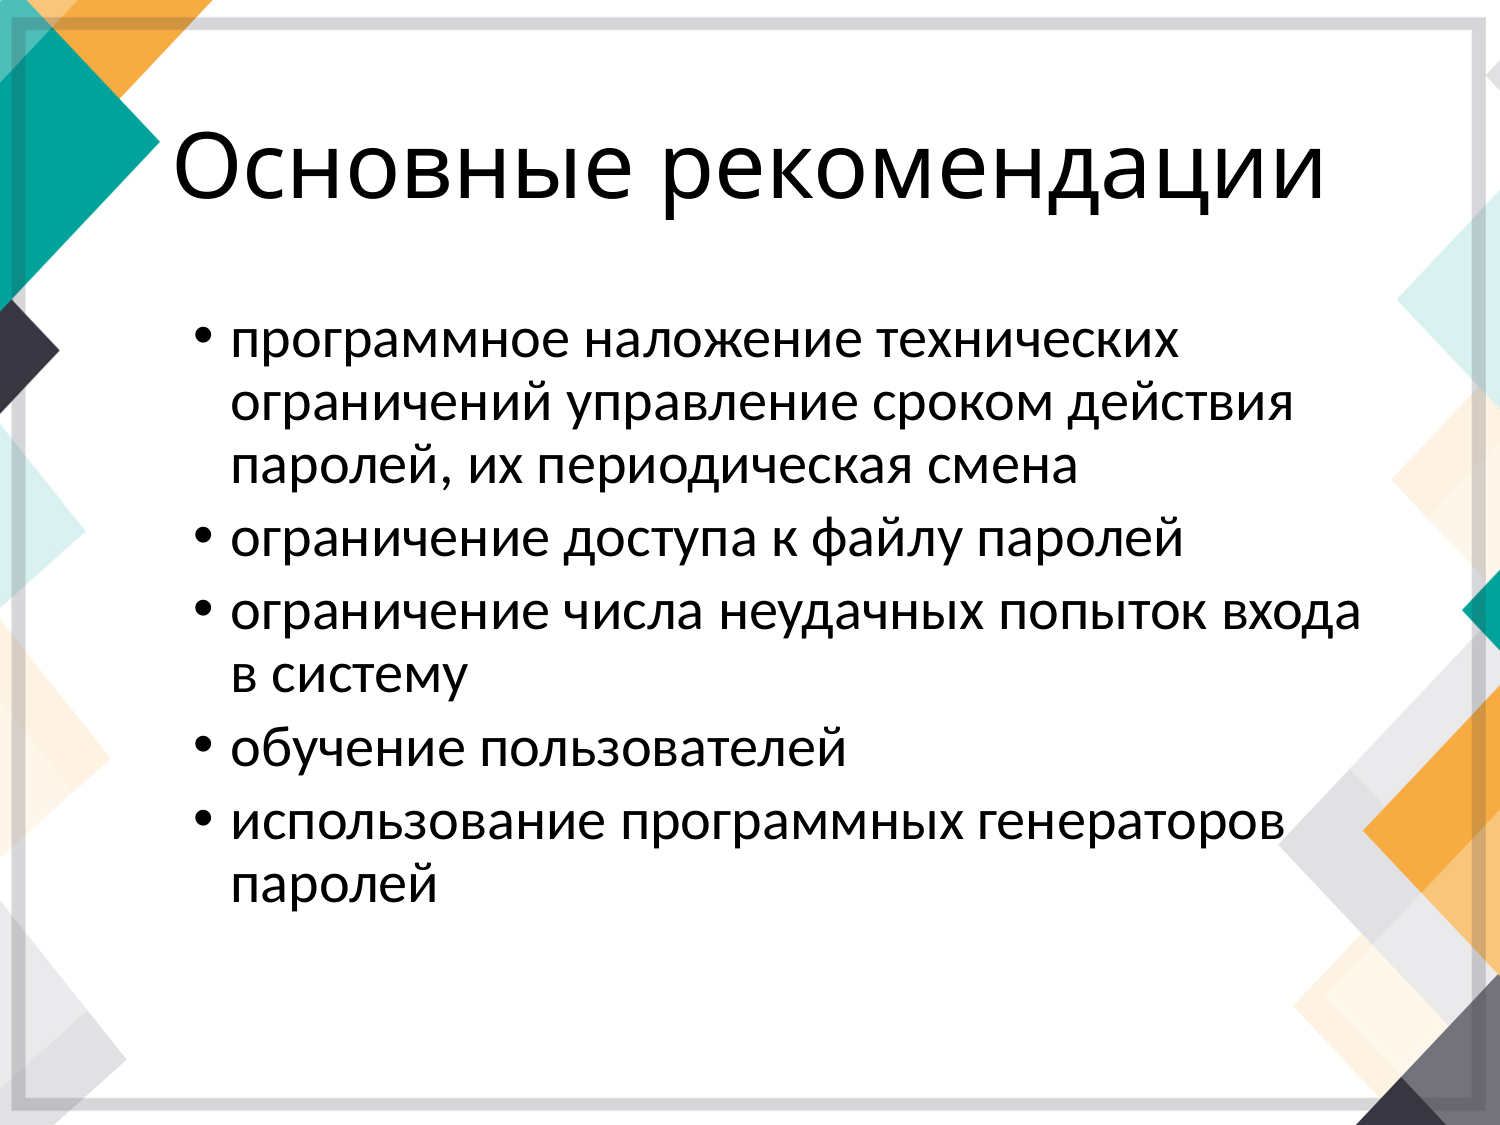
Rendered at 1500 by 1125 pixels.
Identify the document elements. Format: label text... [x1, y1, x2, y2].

title Основные рекомендации [103, 59, 1397, 278]
picture [0, 0, 1500, 1125]
list программное наложение технических ограничений управление сроком действия паролей, их периодическая смена ограничение доступа к файлу паролей ограничение числа неудачных попыток входа в систему обучение пользователей использование программных генераторов паролей [103, 299, 1397, 1014]
